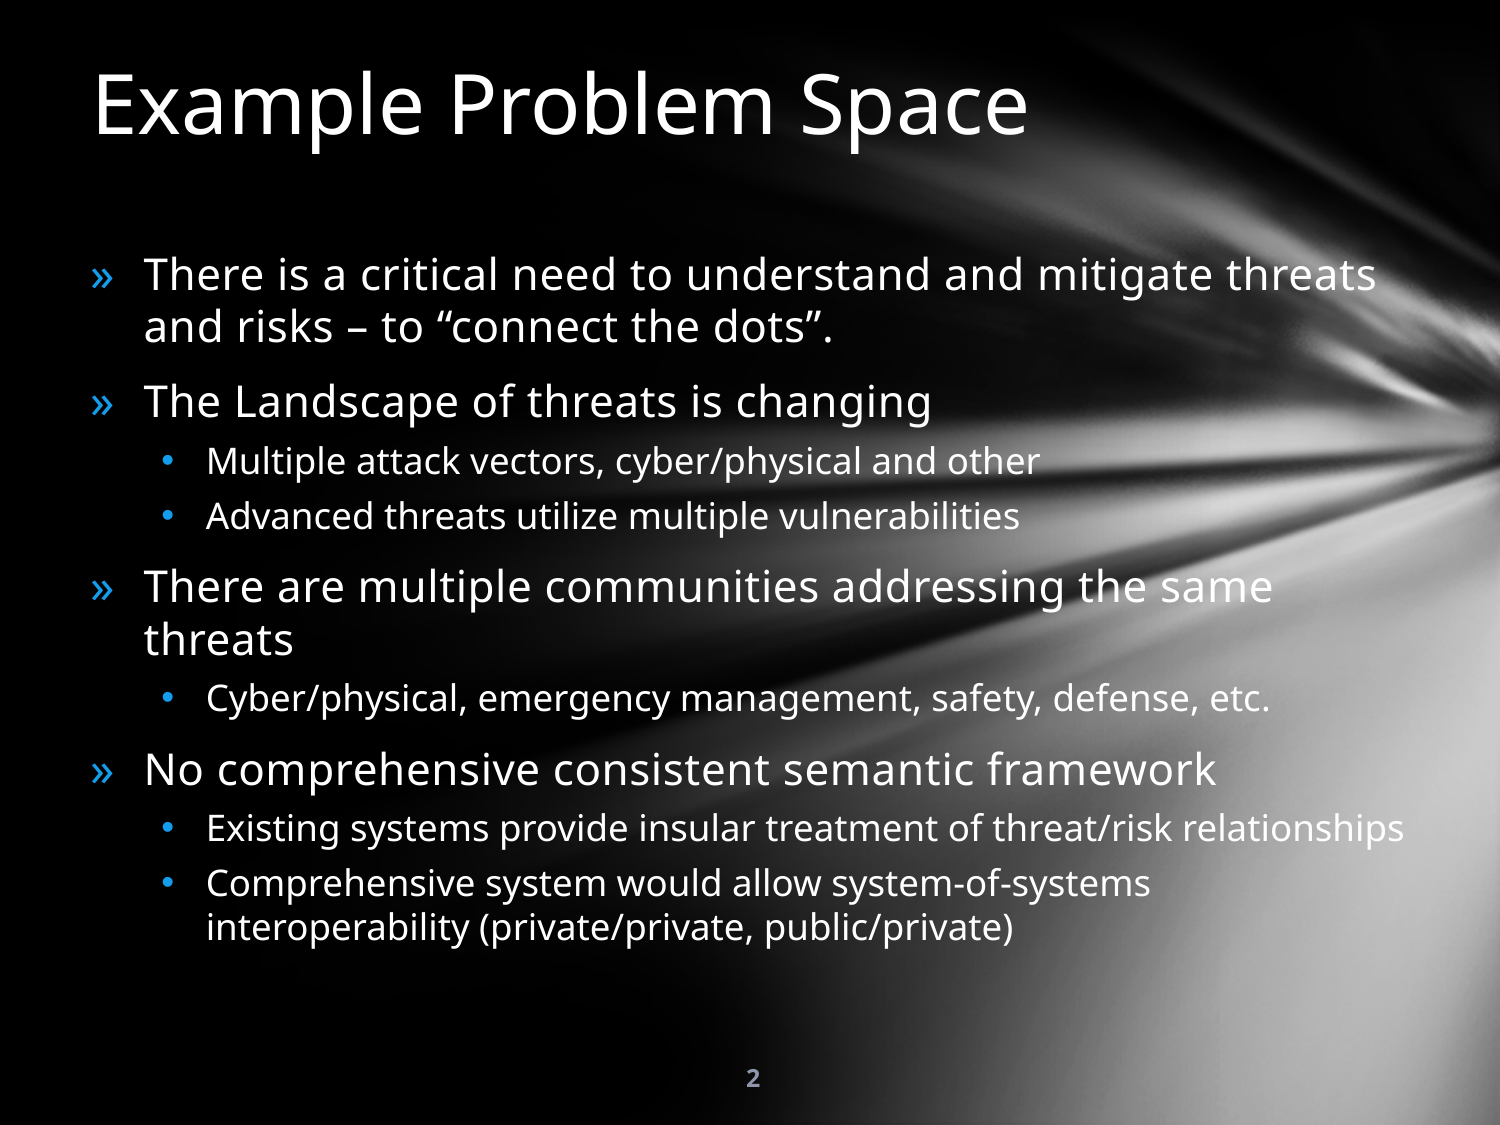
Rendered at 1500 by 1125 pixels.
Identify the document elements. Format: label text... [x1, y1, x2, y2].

title Example Problem Space [76, 23, 1392, 180]
list There is a critical need to understand and mitigate threats and risks – to “connect the dots”. The Landscape of threats is changing Multiple attack vectors, cyber/physical and other Advanced threats utilize multiple vulnerabilities There are multiple communities addressing the same threats Cyber/physical, emergency management, safety, defense, etc. No comprehensive consistent semantic framework Existing systems provide insular treatment of threat/risk relationships Comprehensive system would allow system-of-systems interoperability (private/private, public/private) [75, 238, 1425, 977]
